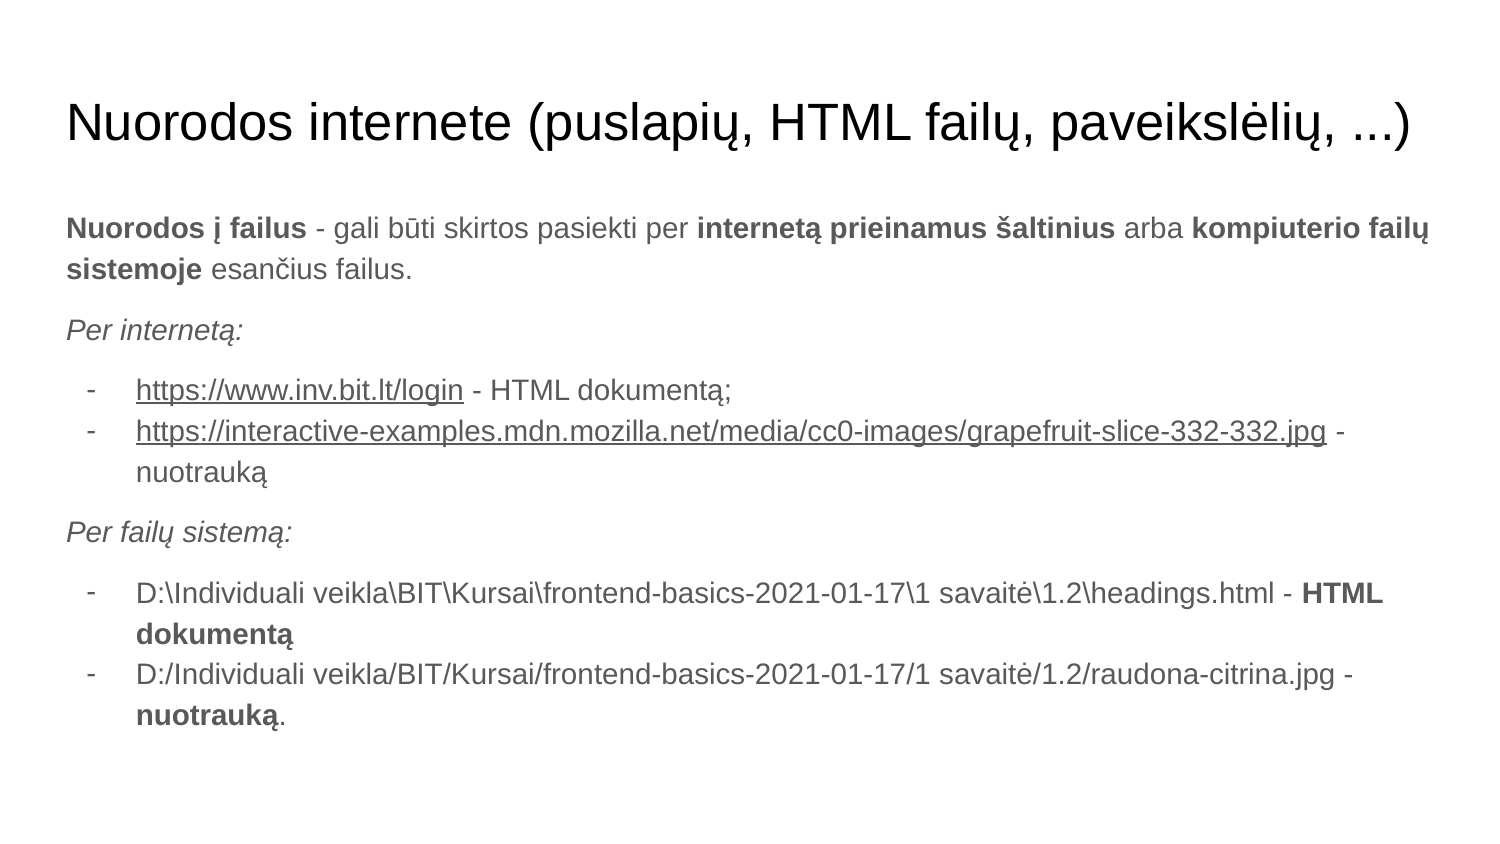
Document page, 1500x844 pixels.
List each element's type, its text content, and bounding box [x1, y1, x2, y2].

list Nuorodos į failus - gali būti skirtos pasiekti per internetą prieinamus šaltinius arba kompiuterio failų sistemoje esančius failus. Per internetą: https://www.inv.bit.lt/login - HTML dokumentą; https://interactive-examples.mdn.mozilla.net/media/cc0-images/grapefruit-slice-332-332.jpg - nuotrauką Per failų sistemą: D:\Individuali veikla\BIT\Kursai\frontend-basics-2021-01-17\1 savaitė\1.2\headings.html - HTML dokumentą D:/Individuali veikla/BIT/Kursai/frontend-basics-2021-01-17/1 savaitė/1.2/raudona-citrina.jpg - nuotrauką. [51, 189, 1449, 750]
title Nuorodos internete (puslapių, HTML failų, paveikslėlių, ...) [51, 72, 1449, 167]
